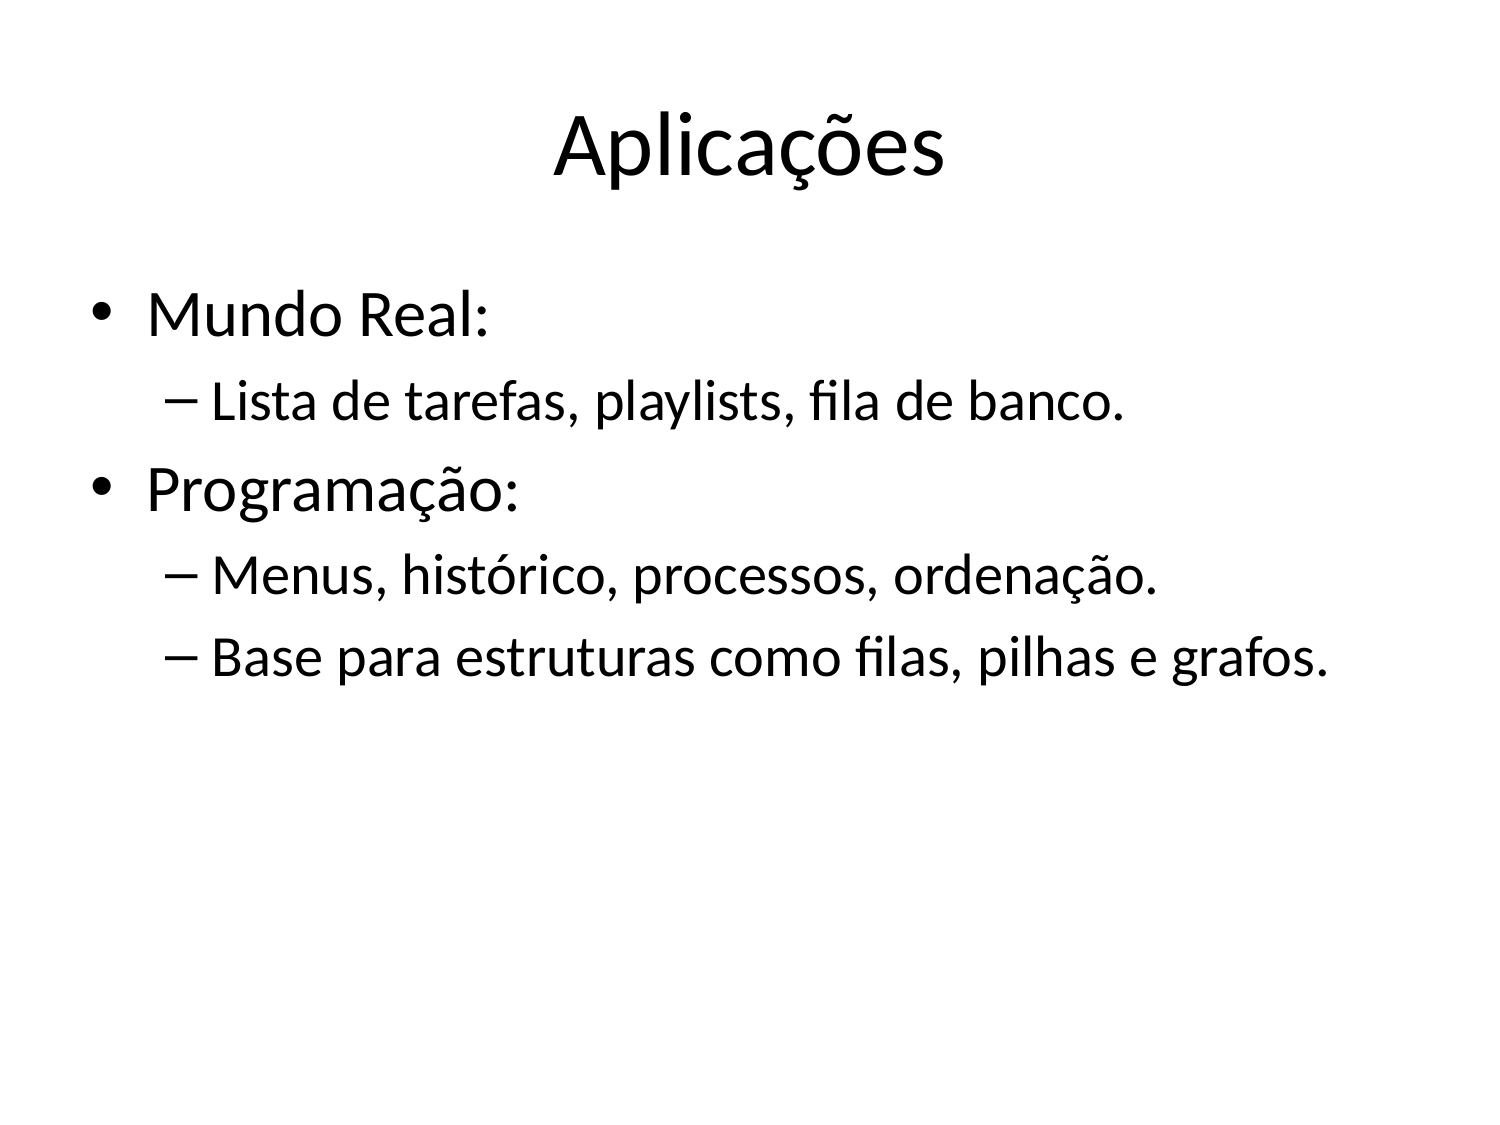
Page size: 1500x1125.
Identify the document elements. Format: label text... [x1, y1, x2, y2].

title Aplicações [75, 45, 1425, 233]
list Mundo Real: Lista de tarefas, playlists, fila de banco. Programação: Menus, histórico, processos, ordenação. Base para estruturas como filas, pilhas e grafos. [75, 262, 1425, 1005]
